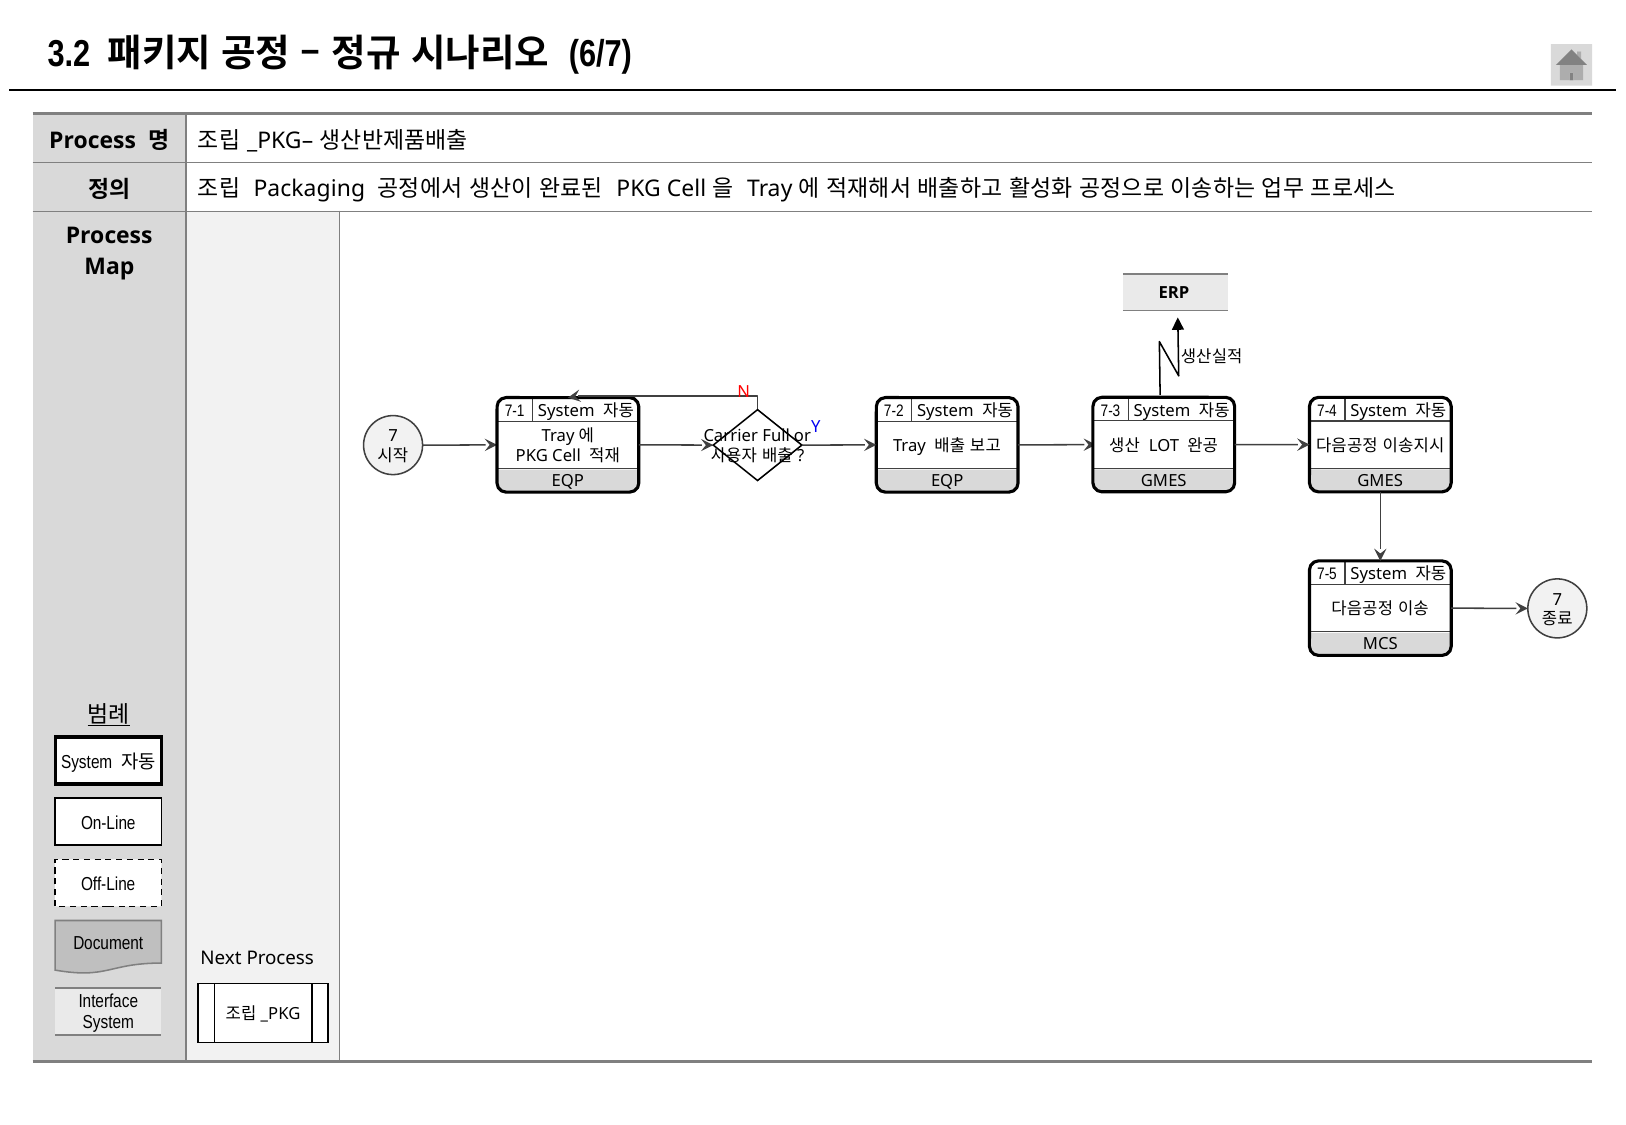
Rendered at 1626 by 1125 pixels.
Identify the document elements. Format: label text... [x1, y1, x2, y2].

table_header Process 명 [33, 115, 185, 162]
text_box 범례 [72, 692, 145, 735]
text_box [1171, 317, 1185, 338]
table_header 조립_PKG–생산반제품배출 [187, 115, 1592, 162]
text_box Document [55, 920, 162, 973]
text_box [1550, 44, 1593, 86]
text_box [496, 396, 640, 494]
text_box Y [796, 408, 836, 444]
table_cell 정의 [33, 163, 185, 211]
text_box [1092, 396, 1236, 494]
table_cell 설비 조건 (수동 조건 변경 / 입력 / 확인 항목) [489, 446, 703, 505]
table_cell Process Map [33, 212, 185, 1060]
text_box [1159, 341, 1166, 395]
table_header ERP [1123, 275, 1228, 310]
table_cell [340, 212, 1592, 1060]
text_box 조립_PKG [198, 983, 329, 1043]
text_box Next Process [185, 938, 329, 976]
title 3.2 패키지 공정 – 정규 시나리오 (6/7) [32, 14, 766, 88]
table_cell 설비 조건 (수동 조건 변경 / 입력 / 확인 항목) [868, 446, 1086, 500]
table_cell 조립 Packaging 공정에서 생산이 완료된 PKG Cell을 Tray에 적재해서 배출하고 활성화 공정으로 이송하는 업무 프로세스 [187, 163, 1592, 211]
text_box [1308, 396, 1452, 494]
text_box 7 시작 [363, 415, 423, 475]
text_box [1308, 560, 1452, 657]
table_cell 설비 조건 (수동 조건 변경 / 입력 / 확인 항목) [1086, 446, 1299, 500]
text_box 7 종료 [1527, 578, 1587, 638]
text_box System 자동 [55, 736, 162, 785]
text_box Carrier Full or 사용자 배출? [714, 409, 801, 481]
table_cell 설비 조건 (수동 조건 변경 / 입력 / 확인 항목) [1305, 562, 1518, 663]
table_cell [187, 212, 339, 1060]
text_box On-Line [55, 798, 162, 846]
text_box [875, 396, 1019, 494]
table_header Interface System [55, 989, 161, 1034]
text_box Off-Line [55, 859, 162, 907]
text_box N [722, 373, 766, 409]
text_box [656, 308, 670, 499]
text_box 생산실적 [1166, 338, 1258, 373]
